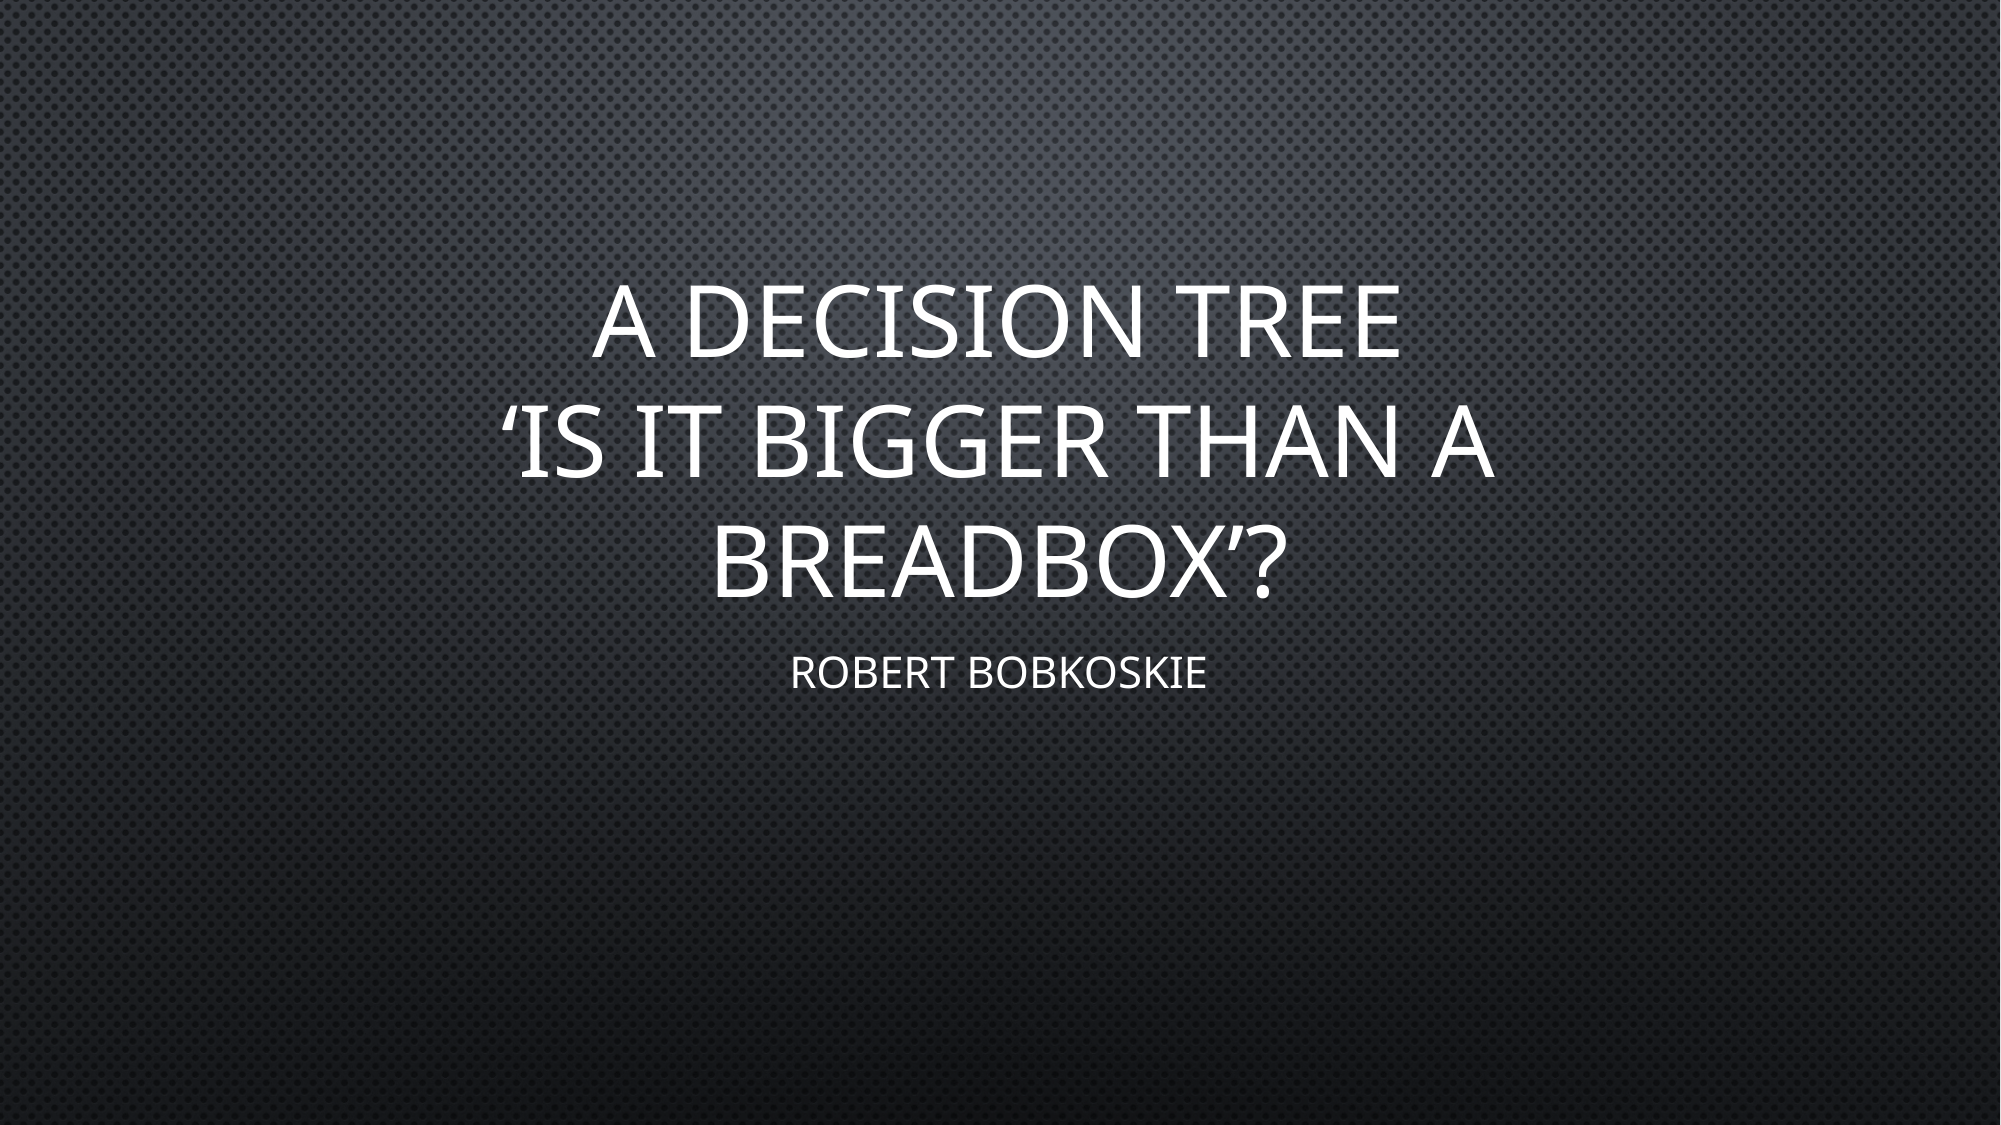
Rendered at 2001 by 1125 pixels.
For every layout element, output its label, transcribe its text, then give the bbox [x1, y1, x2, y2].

title A Decision TREE ‘is it bigger than a breadbox’? [287, 99, 1711, 625]
subtitle Robert Bobkoskie [287, 637, 1711, 950]
